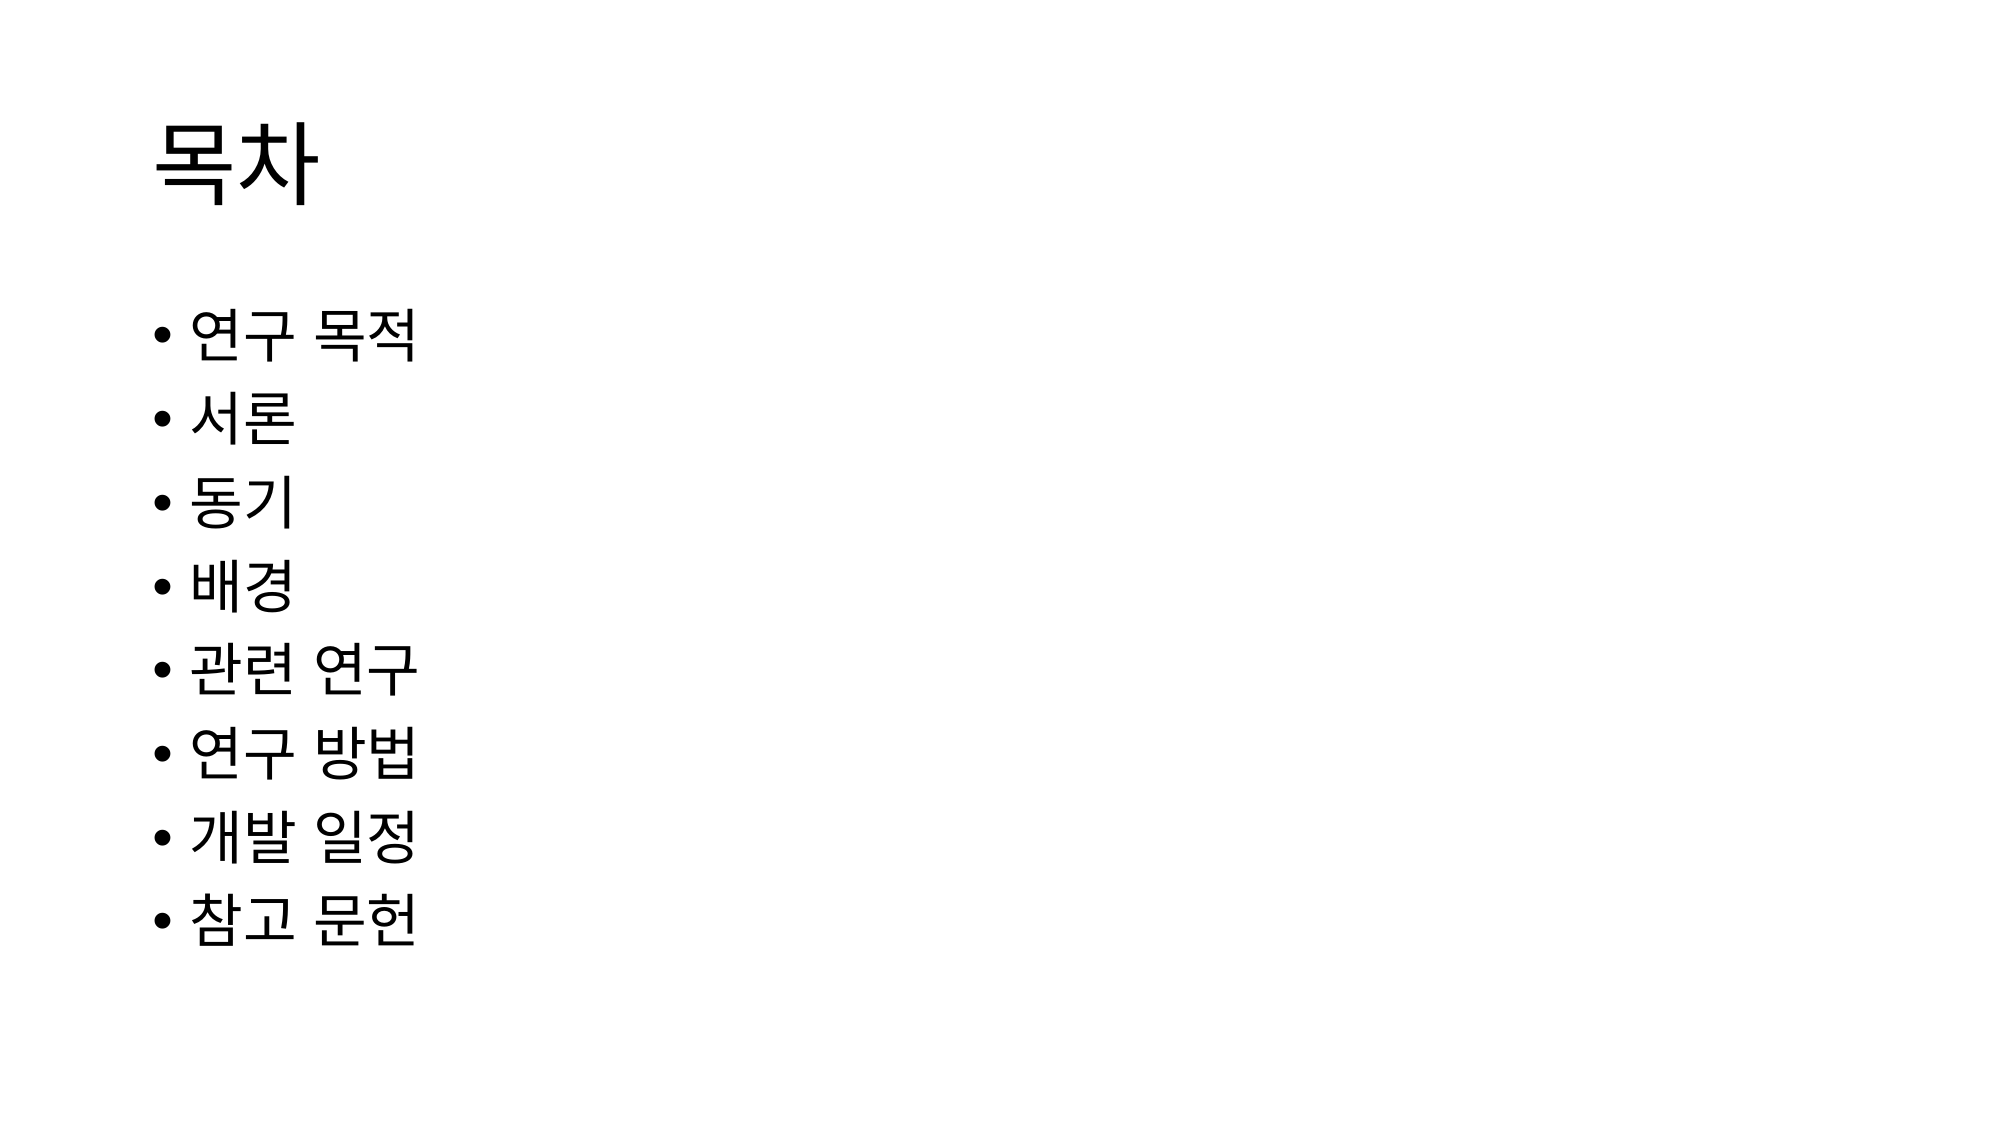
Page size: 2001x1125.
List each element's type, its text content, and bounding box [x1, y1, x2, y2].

title 목차 [137, 59, 1863, 278]
list 연구 목적 서론 동기 배경 관련 연구 연구 방법 개발 일정 참고 문헌 [137, 299, 1863, 1014]
